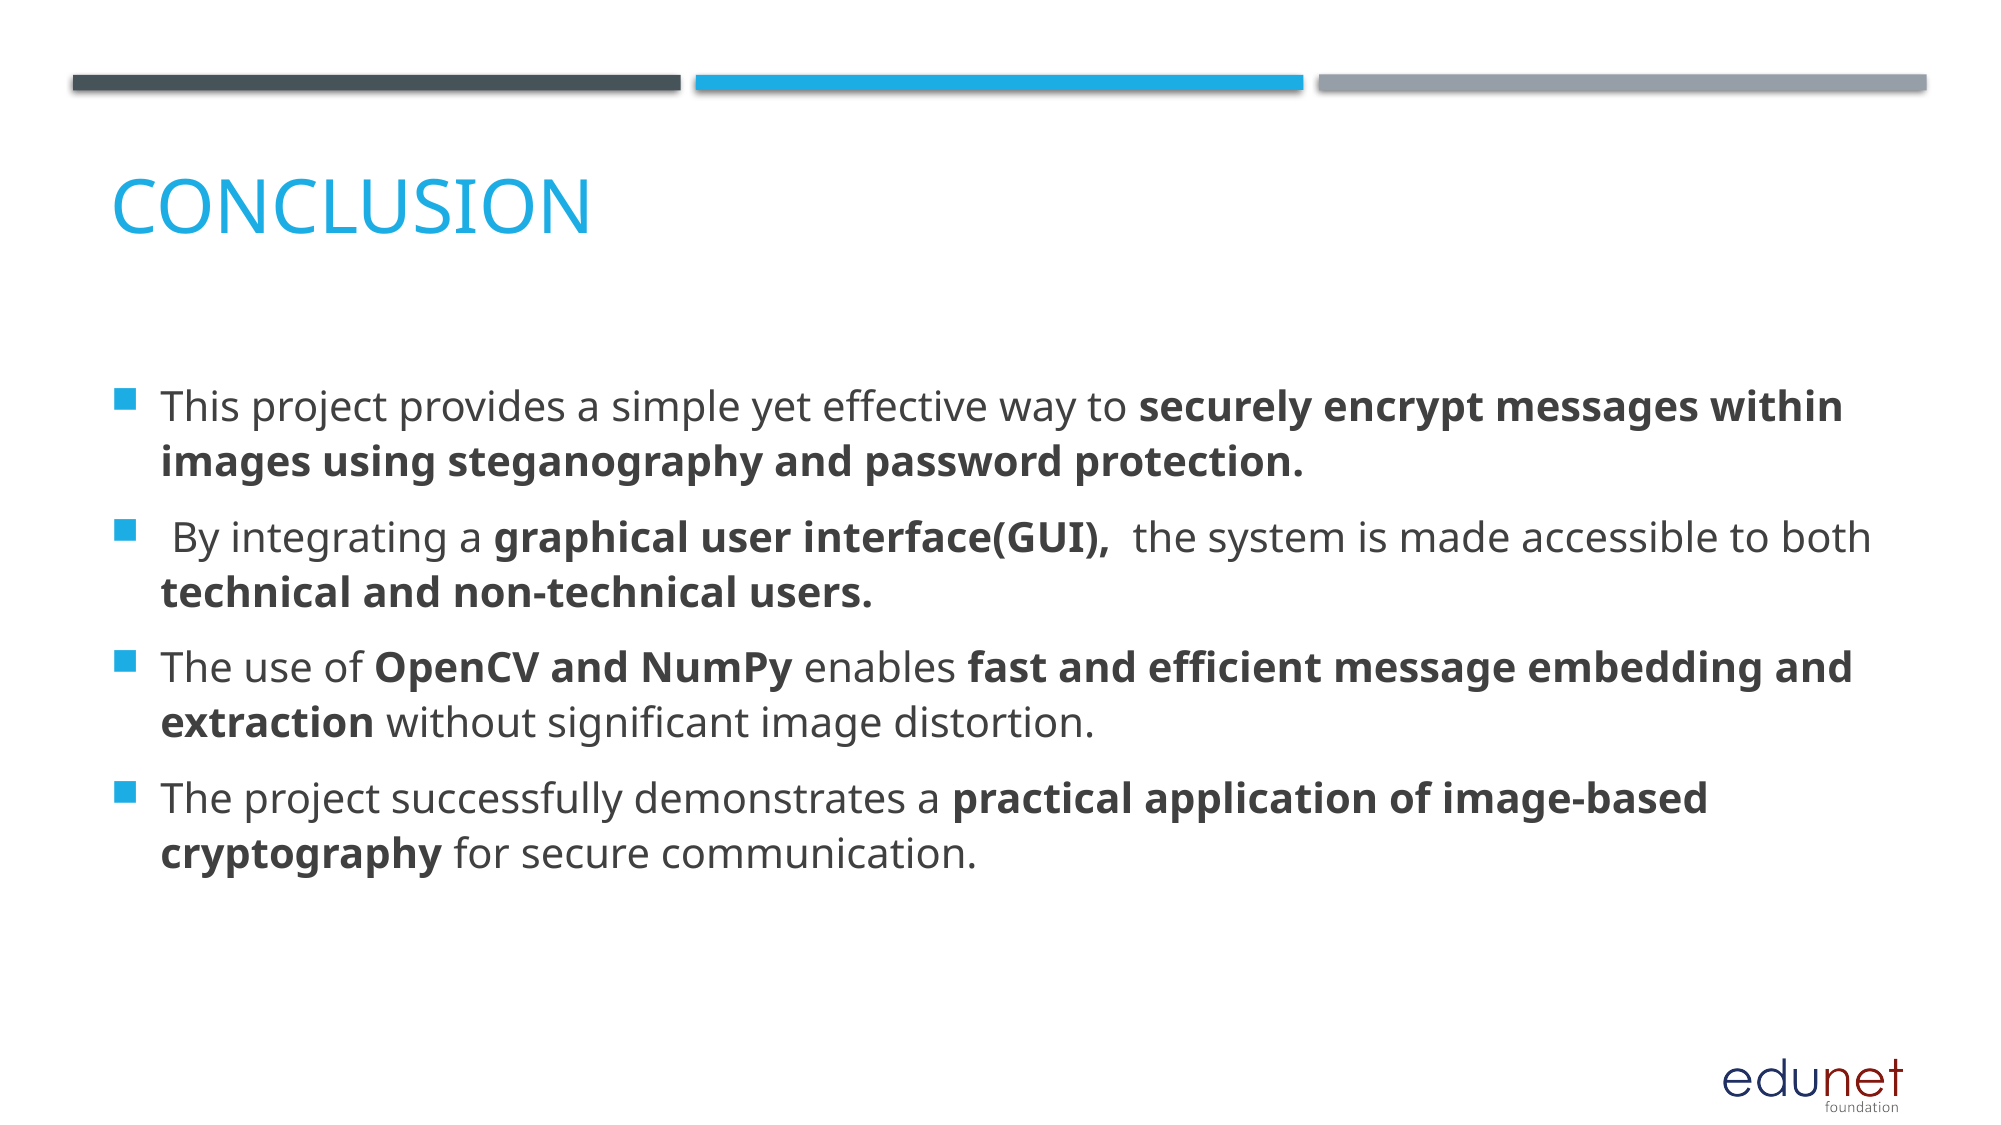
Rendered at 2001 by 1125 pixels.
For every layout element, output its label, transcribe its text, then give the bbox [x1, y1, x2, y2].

picture [1719, 1056, 1905, 1116]
title Conclusion [95, 169, 1905, 257]
list This project provides a simple yet effective way to securely encrypt messages within images using steganography and password protection. By integrating a graphical user interface(GUI), the system is made accessible to both technical and non-technical users. The use of OpenCV and NumPy enables fast and efficient message embedding and extraction without significant image distortion. The project successfully demonstrates a practical application of image-based cryptography for secure communication. [95, 337, 1905, 915]
